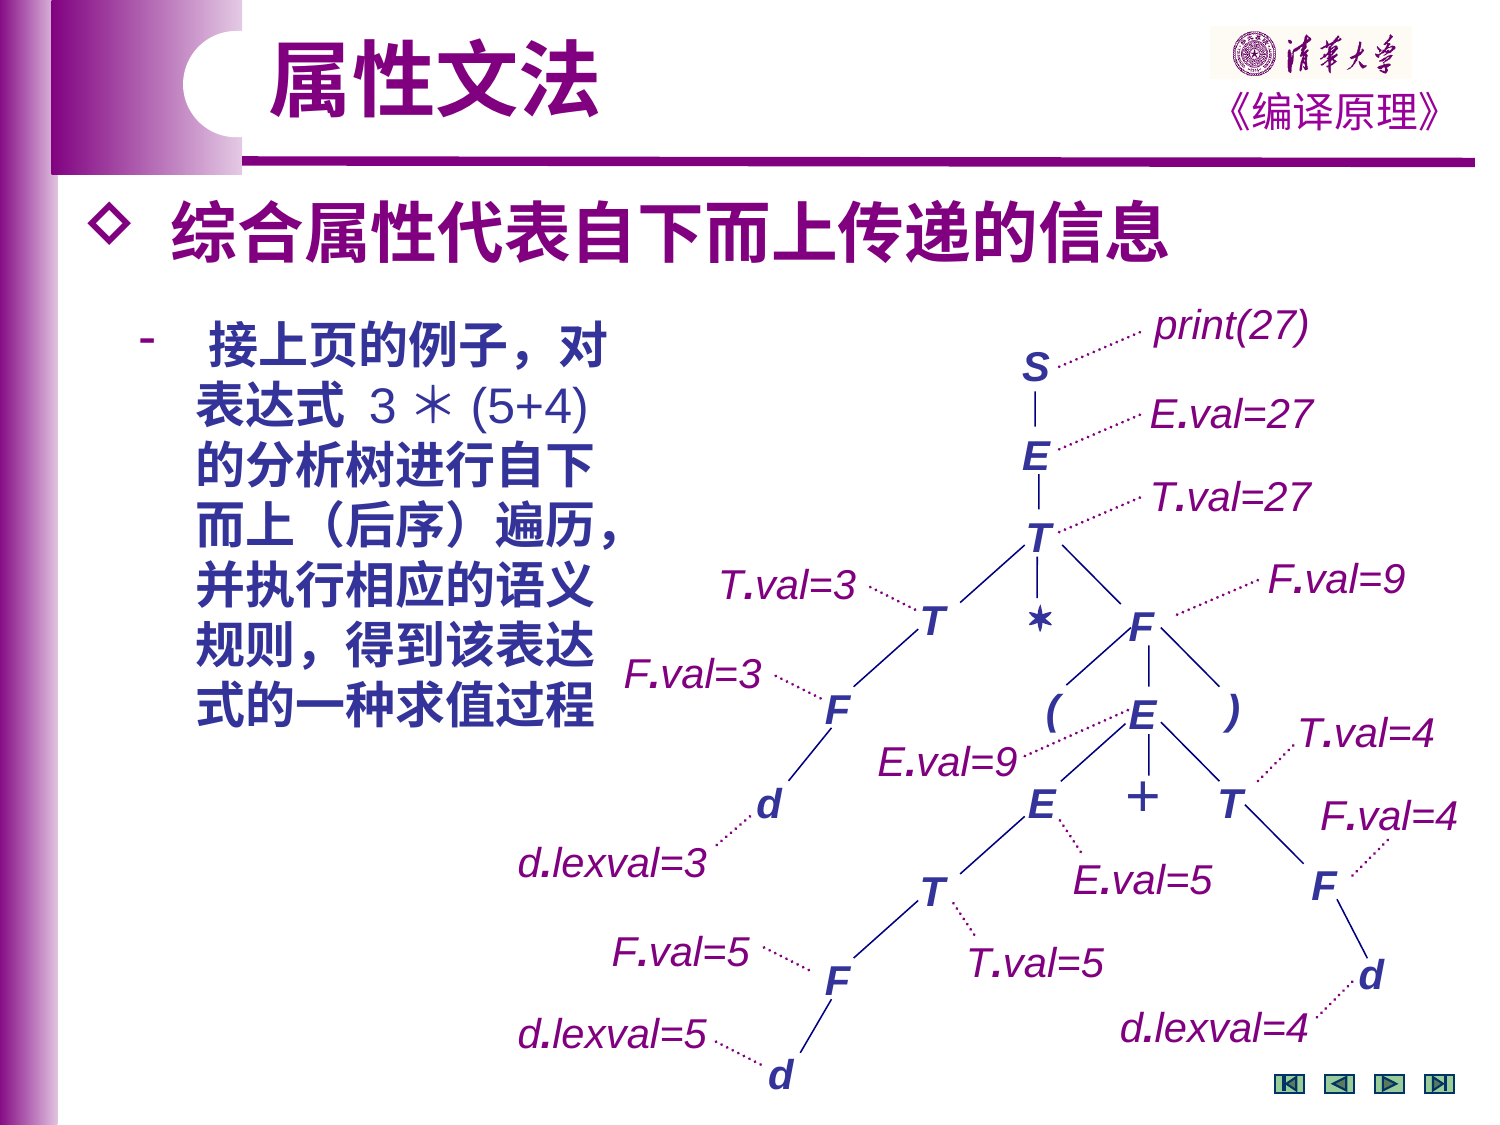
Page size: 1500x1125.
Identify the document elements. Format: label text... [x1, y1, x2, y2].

text_box T.val=4 [1282, 698, 1451, 763]
text_box  [1015, 580, 1067, 646]
text_box T.val=5 [951, 928, 1120, 994]
text_box [1324, 1074, 1355, 1093]
text_box 综合属性代表自下而上传递的信息 [64, 183, 1235, 279]
picture [1210, 26, 1412, 79]
text_box F.val=3 [608, 639, 777, 705]
text_box T [1010, 503, 1063, 569]
text_box T [1202, 769, 1258, 834]
text_box T.val=3 [703, 550, 872, 616]
text_box d.lexval=3 [502, 828, 722, 893]
text_box print(27) [1139, 290, 1341, 356]
text_box S [1007, 332, 1054, 398]
text_box E.val=27 [1134, 379, 1329, 445]
text_box [1424, 1074, 1455, 1093]
text_box 接上页的例子，对 表达式 3＊(5+4) 的分析树进行自下 而上（后序）遍历， 并执行相应的语义 规则，得到该表达 式的一种求值过程 [123, 306, 679, 741]
text_box T.val=27 [1134, 462, 1329, 527]
text_box ＋ [1107, 763, 1167, 829]
text_box ( [1031, 675, 1075, 740]
text_box d [753, 1040, 809, 1106]
text_box E.val=9 [862, 727, 1034, 793]
text_box E [1013, 769, 1071, 834]
text_box F [1113, 592, 1169, 657]
text_box 属性文法 [254, 31, 632, 136]
text_box d.lexval=4 [1104, 993, 1325, 1059]
text_box d [741, 769, 797, 834]
text_box T [904, 857, 961, 923]
text_box T [904, 586, 961, 651]
text_box [1374, 1074, 1405, 1093]
text_box F.val=5 [596, 916, 765, 982]
text_box ) [1211, 675, 1256, 740]
text_box F [810, 946, 866, 1012]
text_box F [810, 675, 866, 740]
text_box d [1344, 940, 1400, 1006]
text_box F [1296, 851, 1352, 917]
text_box d.lexval=5 [502, 999, 722, 1065]
text_box E.val=5 [1057, 845, 1228, 911]
text_box [1274, 1074, 1305, 1093]
text_box F.val=4 [1305, 781, 1474, 846]
text_box E [1113, 680, 1172, 746]
text_box F.val=9 [1252, 544, 1425, 610]
text_box E [1007, 420, 1059, 486]
